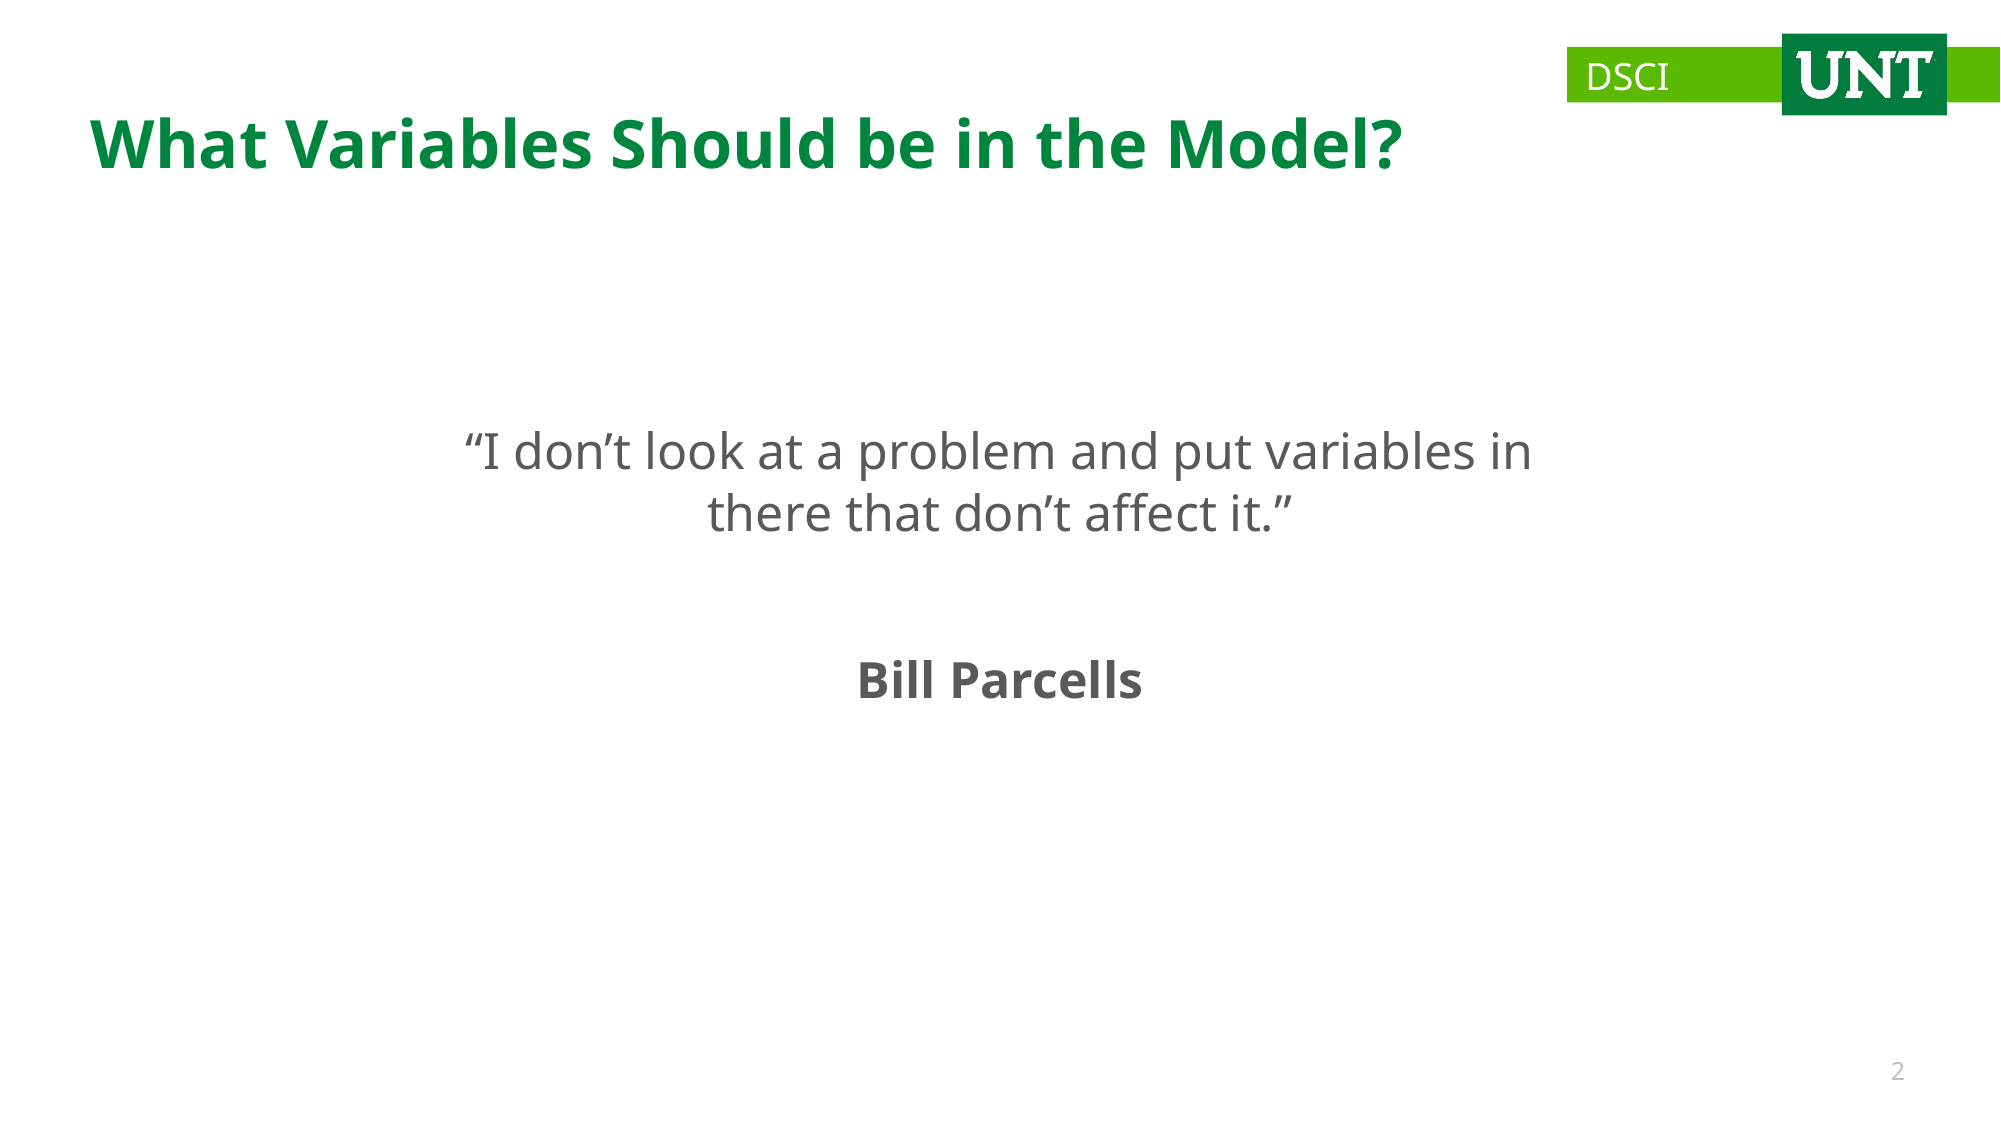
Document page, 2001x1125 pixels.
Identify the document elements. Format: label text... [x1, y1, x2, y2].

slide_number 2 [1859, 1042, 1937, 1103]
list “I don’t look at a problem and put variables in there that don’t affect it.” Bill Parcells [436, 372, 1564, 753]
picture [1795, 51, 1938, 99]
title What Variables Should be in the Model? [75, 59, 1786, 234]
